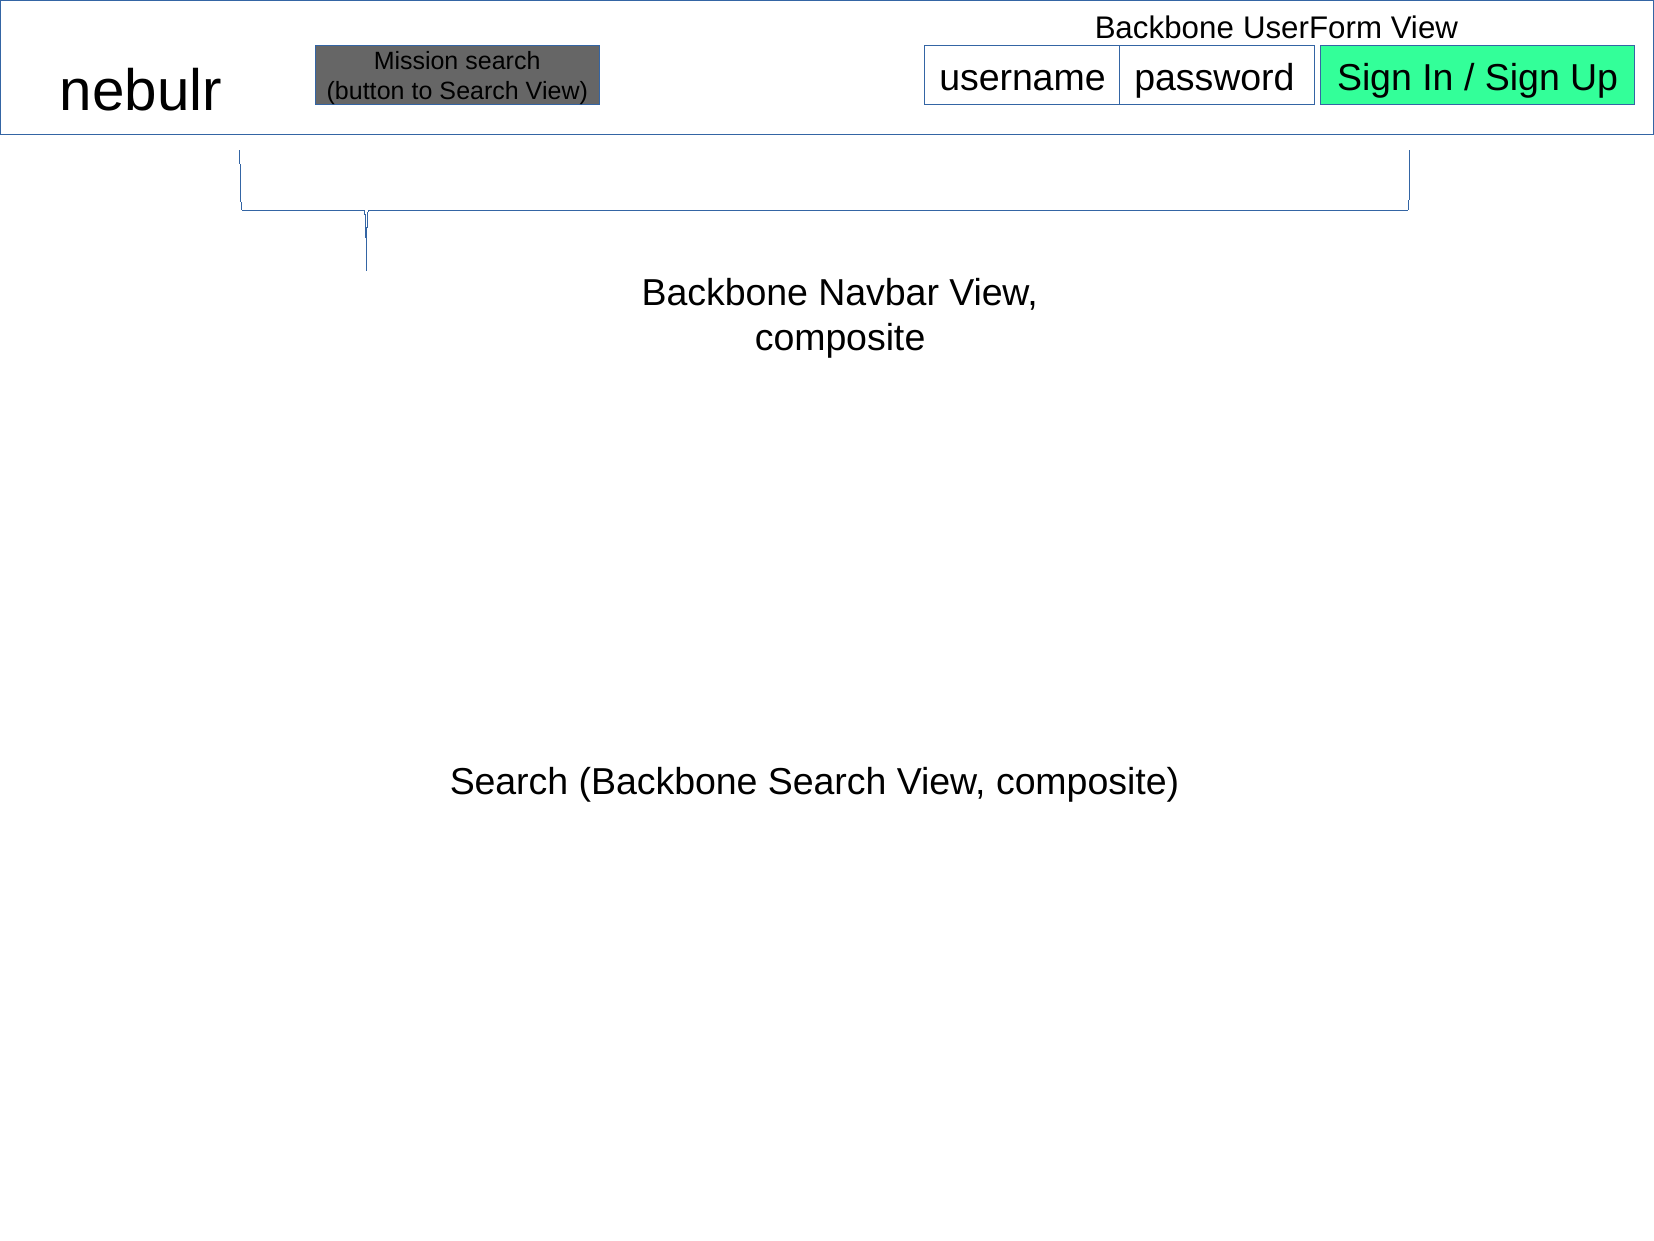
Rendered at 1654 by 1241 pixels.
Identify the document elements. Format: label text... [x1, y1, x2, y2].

text_box Search (Backbone Search View, composite) [435, 749, 1200, 849]
text_box password [1119, 86, 1315, 105]
text_box [0, 0, 1654, 135]
text_box Mission search (button to Search View) [315, 45, 600, 105]
text_box [239, 150, 1410, 271]
text_box Backbone UserForm View [1080, 0, 1575, 86]
text_box Backbone Navbar View, composite [570, 260, 1110, 360]
text_box nebulr [45, 45, 465, 125]
text_box Sign In / Sign Up [1320, 45, 1635, 105]
text_box username [924, 45, 1119, 105]
